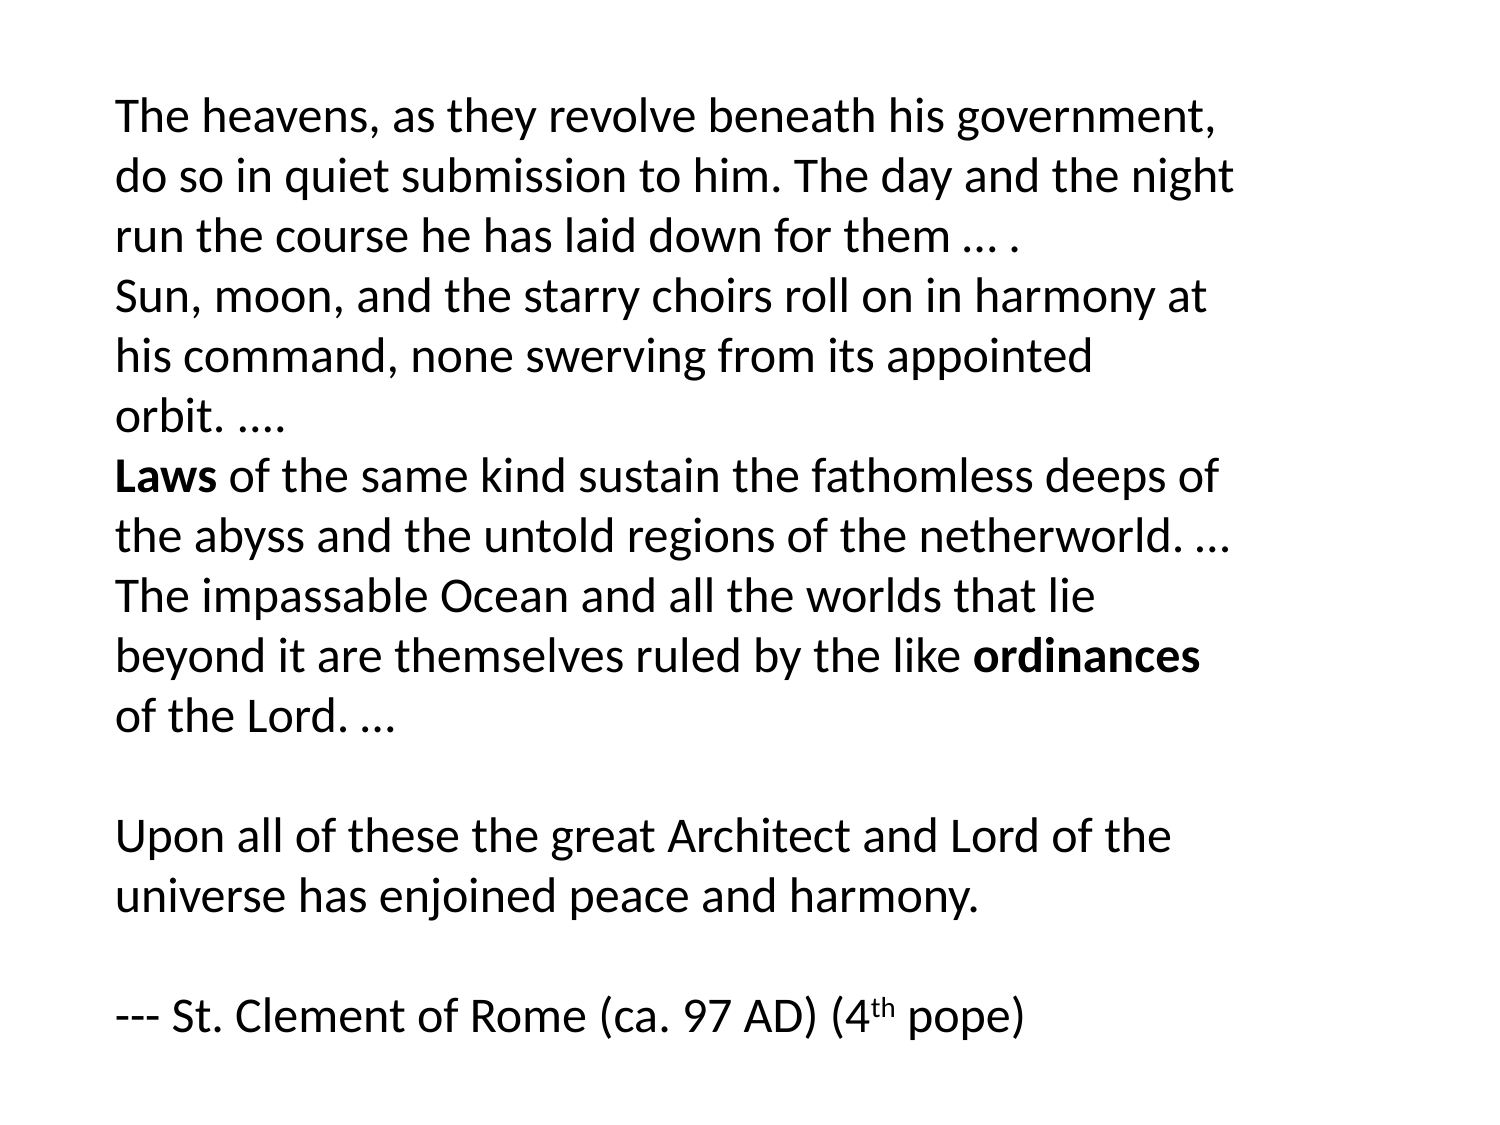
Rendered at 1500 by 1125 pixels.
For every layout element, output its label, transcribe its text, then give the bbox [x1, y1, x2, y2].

text_box The heavens, as they revolve beneath his government, do so in quiet submission to him. The day and the night run the course he has laid down for them … . Sun, moon, and the starry choirs roll on in harmony at his command, none swerving from its appointed orbit. .... Laws of the same kind sustain the fathomless deeps of the abyss and the untold regions of the netherworld. … The impassable Ocean and all the worlds that lie beyond it are themselves ruled by the like ordinances of the Lord. … Upon all of these the great Architect and Lord of the universe has enjoined peace and harmony. --- St. Clement of Rome (ca. 97 AD) (4th pope) [99, 74, 1250, 1050]
